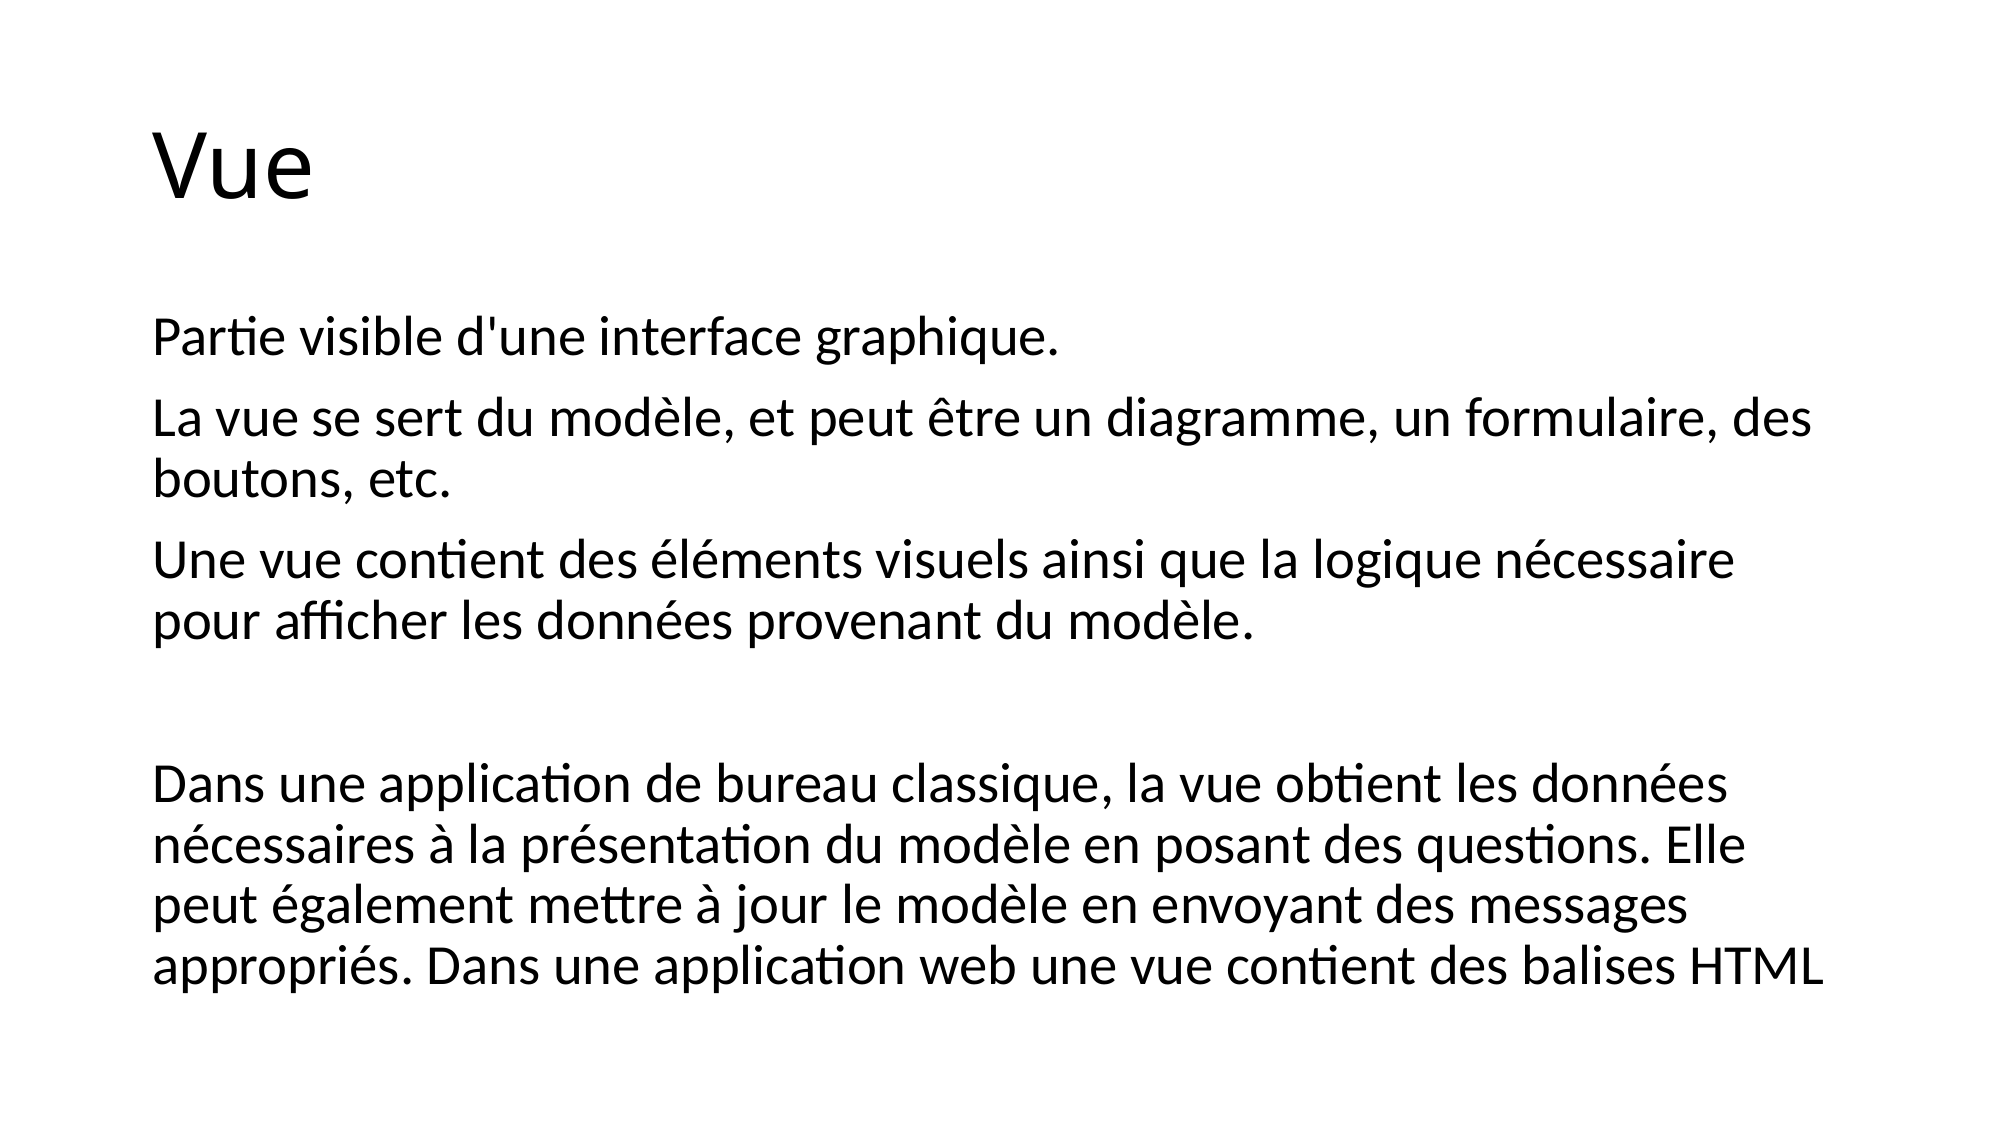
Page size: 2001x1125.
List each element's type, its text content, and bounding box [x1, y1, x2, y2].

list Partie visible d'une interface graphique. La vue se sert du modèle, et peut être un diagramme, un formulaire, des boutons, etc. Une vue contient des éléments visuels ainsi que la logique nécessaire pour afficher les données provenant du modèle. Dans une application de bureau classique, la vue obtient les données nécessaires à la présentation du modèle en posant des questions. Elle peut également mettre à jour le modèle en envoyant des messages appropriés. Dans une application web une vue contient des balises HTML [137, 299, 1863, 1014]
title Vue [137, 59, 1863, 278]
